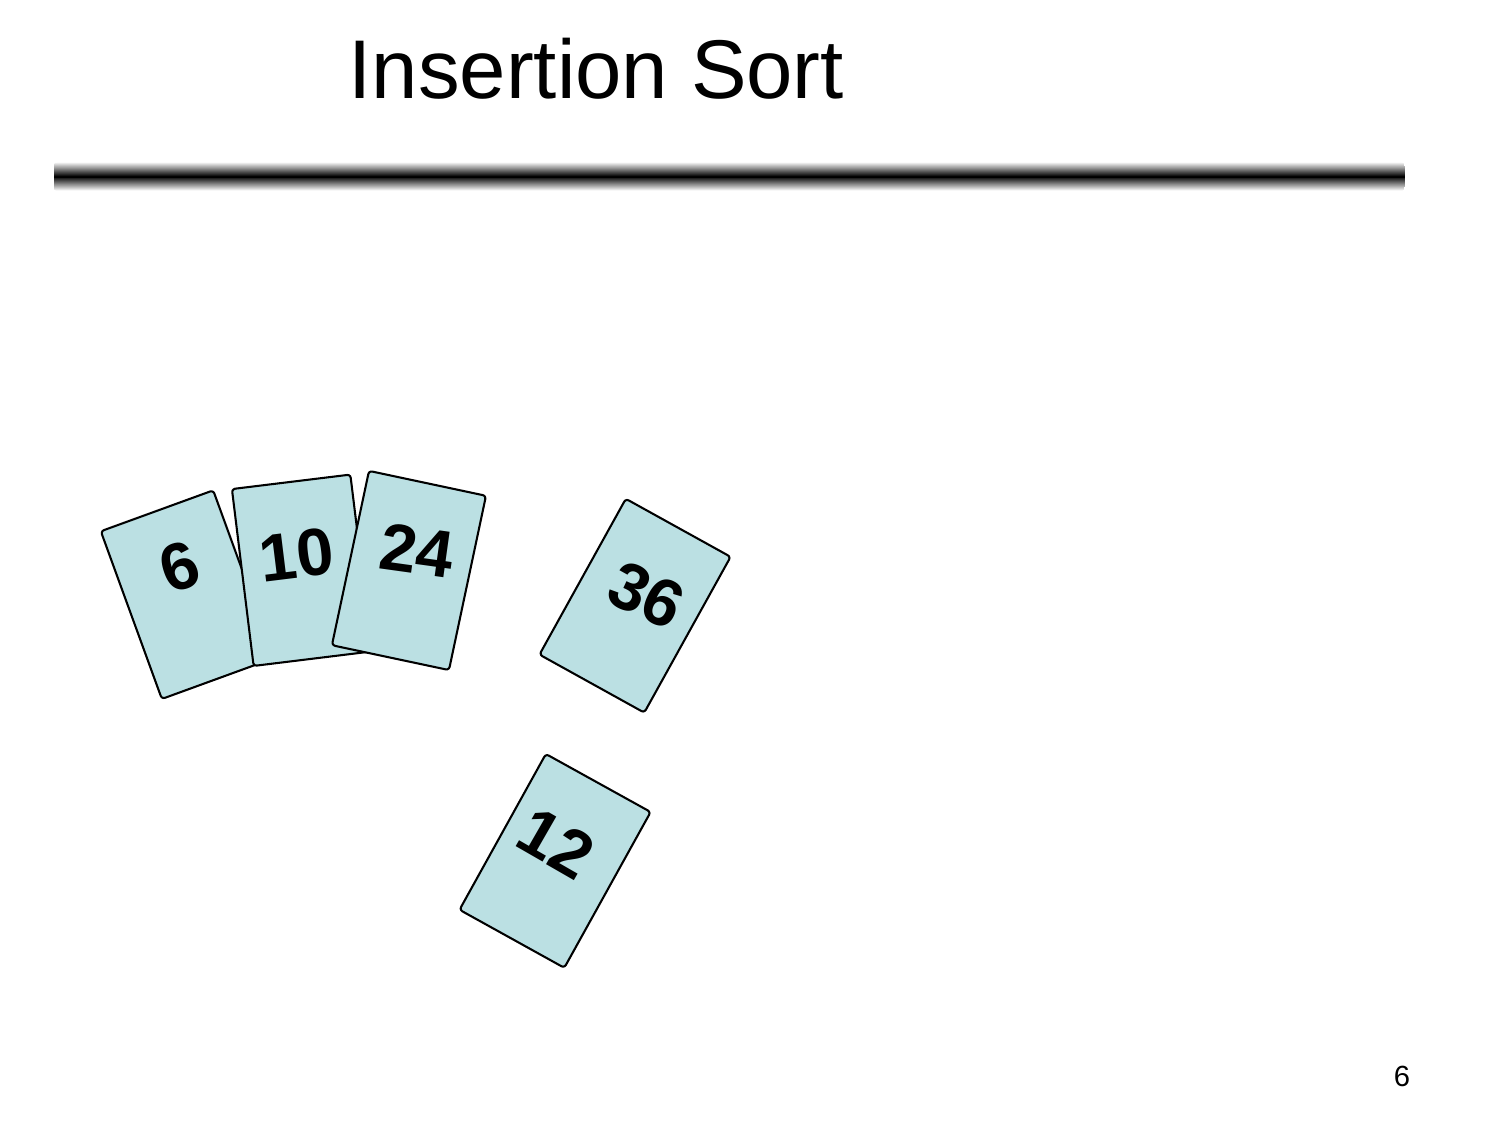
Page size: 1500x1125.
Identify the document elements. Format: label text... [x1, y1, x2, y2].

text_box 12 [489, 772, 628, 908]
text_box [460, 755, 650, 967]
title Insertion Sort [69, 58, 1124, 123]
text_box [540, 499, 730, 712]
text_box 6 [1074, 1049, 1425, 1103]
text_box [100, 470, 487, 700]
text_box 36 [581, 526, 716, 657]
